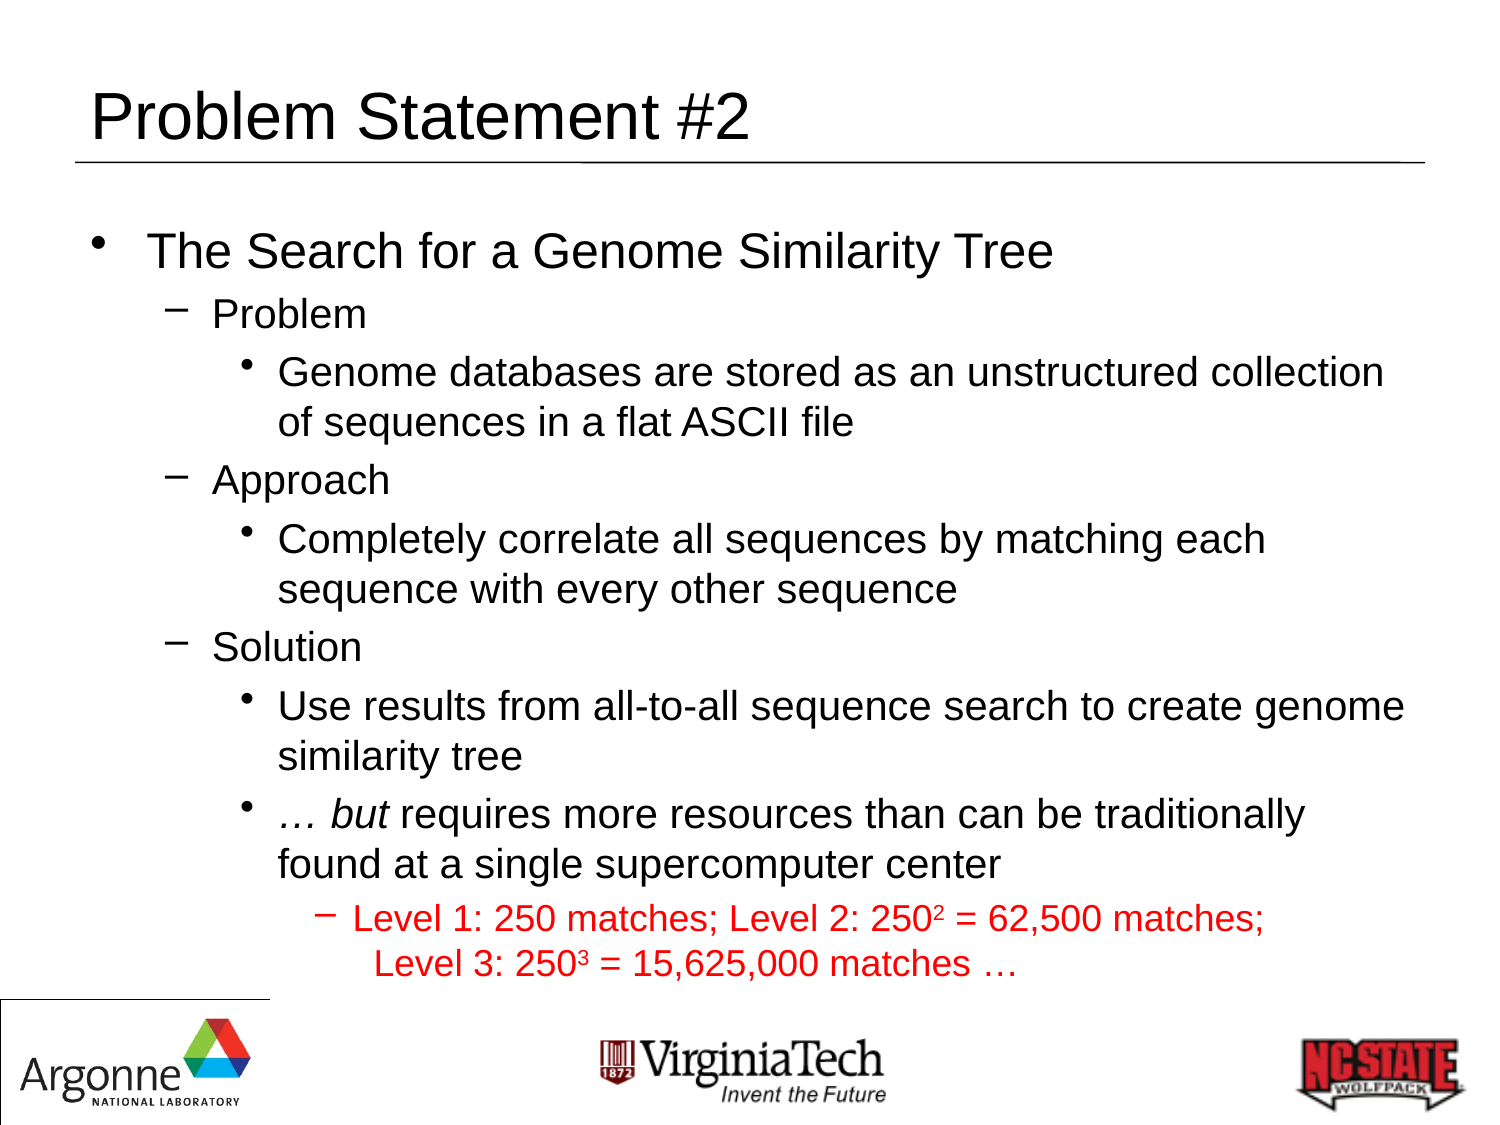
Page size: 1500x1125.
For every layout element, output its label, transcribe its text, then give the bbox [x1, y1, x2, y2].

picture [0, 999, 270, 1125]
picture [600, 1038, 887, 1104]
title Problem Statement #2 [75, 50, 1425, 175]
list The Search for a Genome Similarity Tree Problem Genome databases are stored as an unstructured collection of sequences in a flat ASCII file Approach Completely correlate all sequences by matching each sequence with every other sequence Solution Use results from all-to-all sequence search to create genome similarity tree … but requires more resources than can be traditionally found at a single supercomputer center Level 1: 250 matches; Level 2: 2502 = 62,500 matches; Level 3: 2503 = 15,625,000 matches … [75, 210, 1425, 1031]
